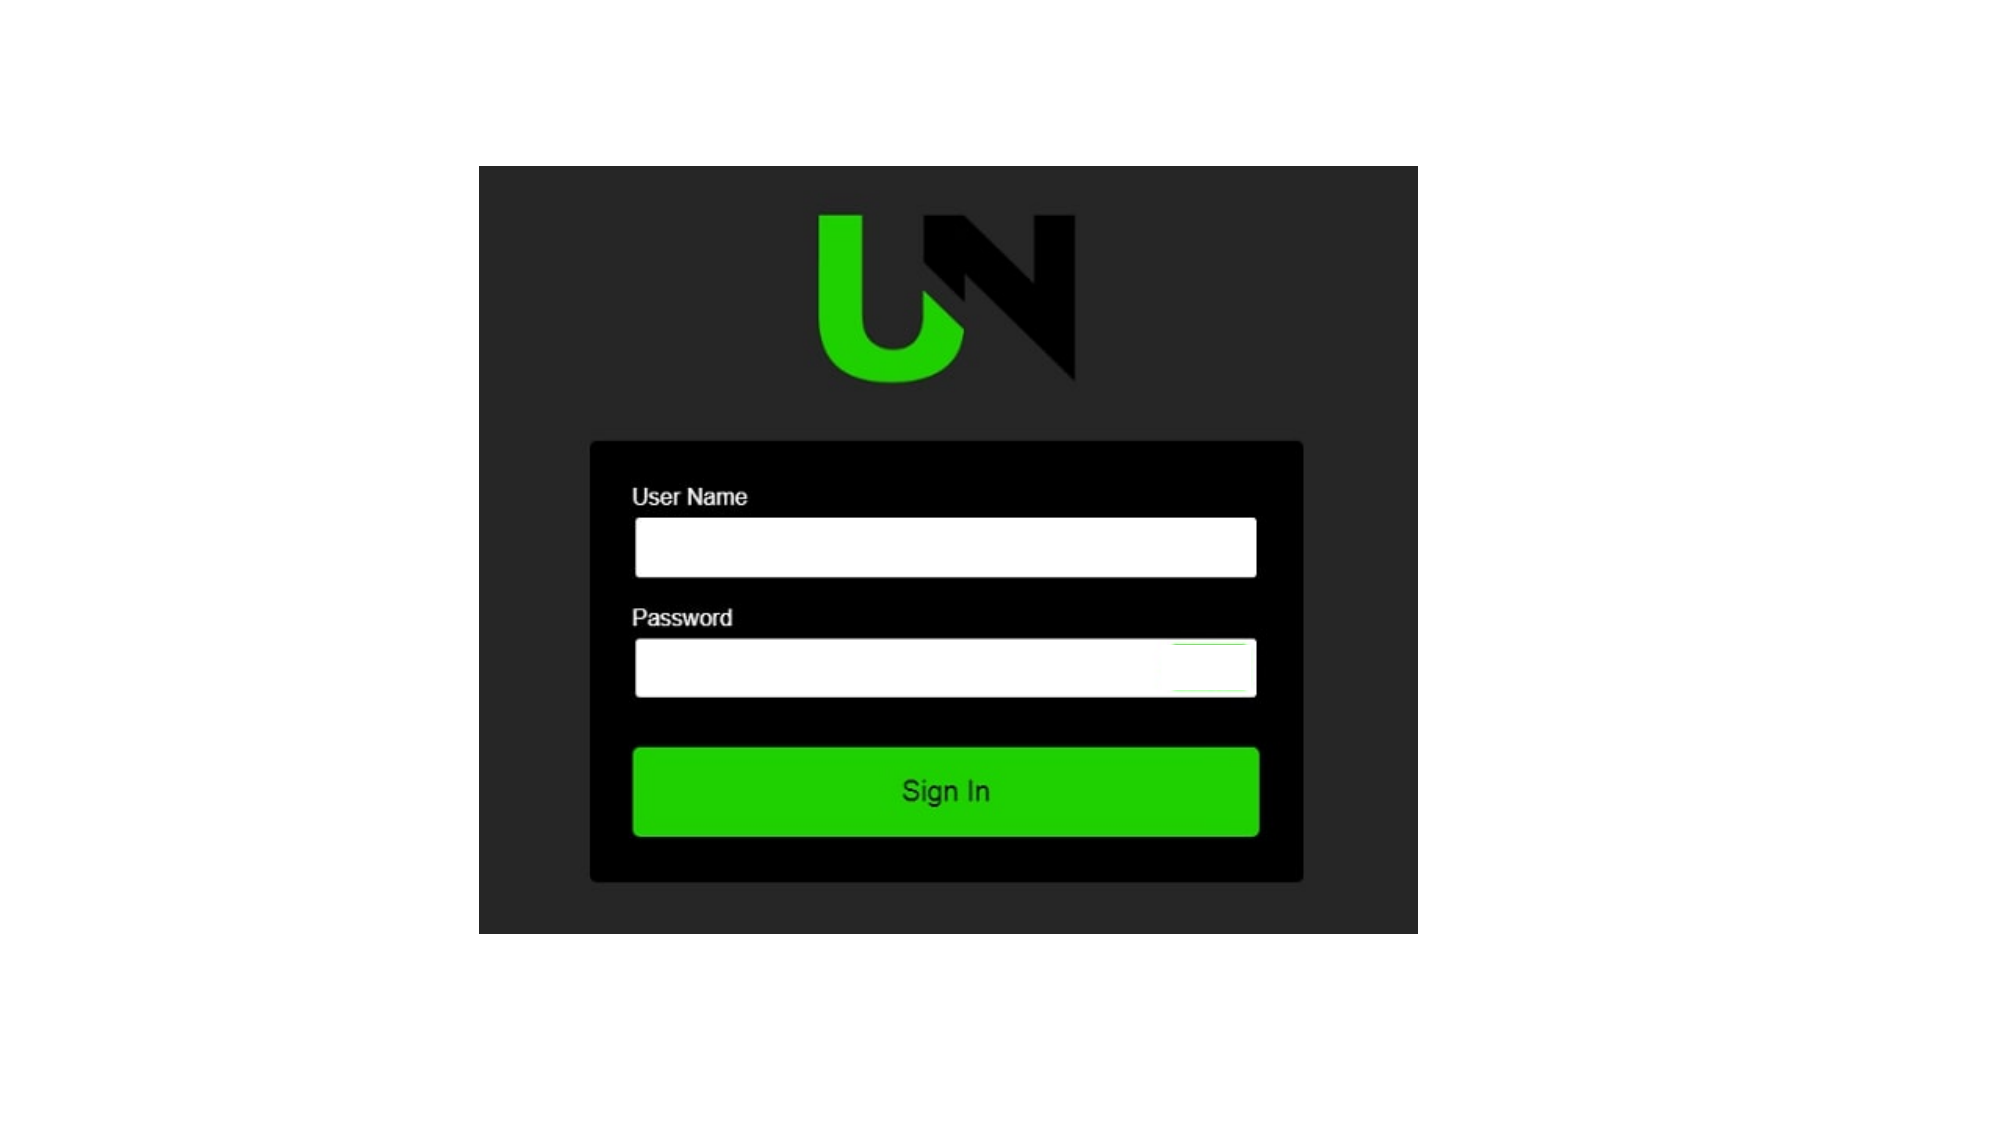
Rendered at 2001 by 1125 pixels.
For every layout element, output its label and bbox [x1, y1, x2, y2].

picture [479, 166, 1418, 934]
